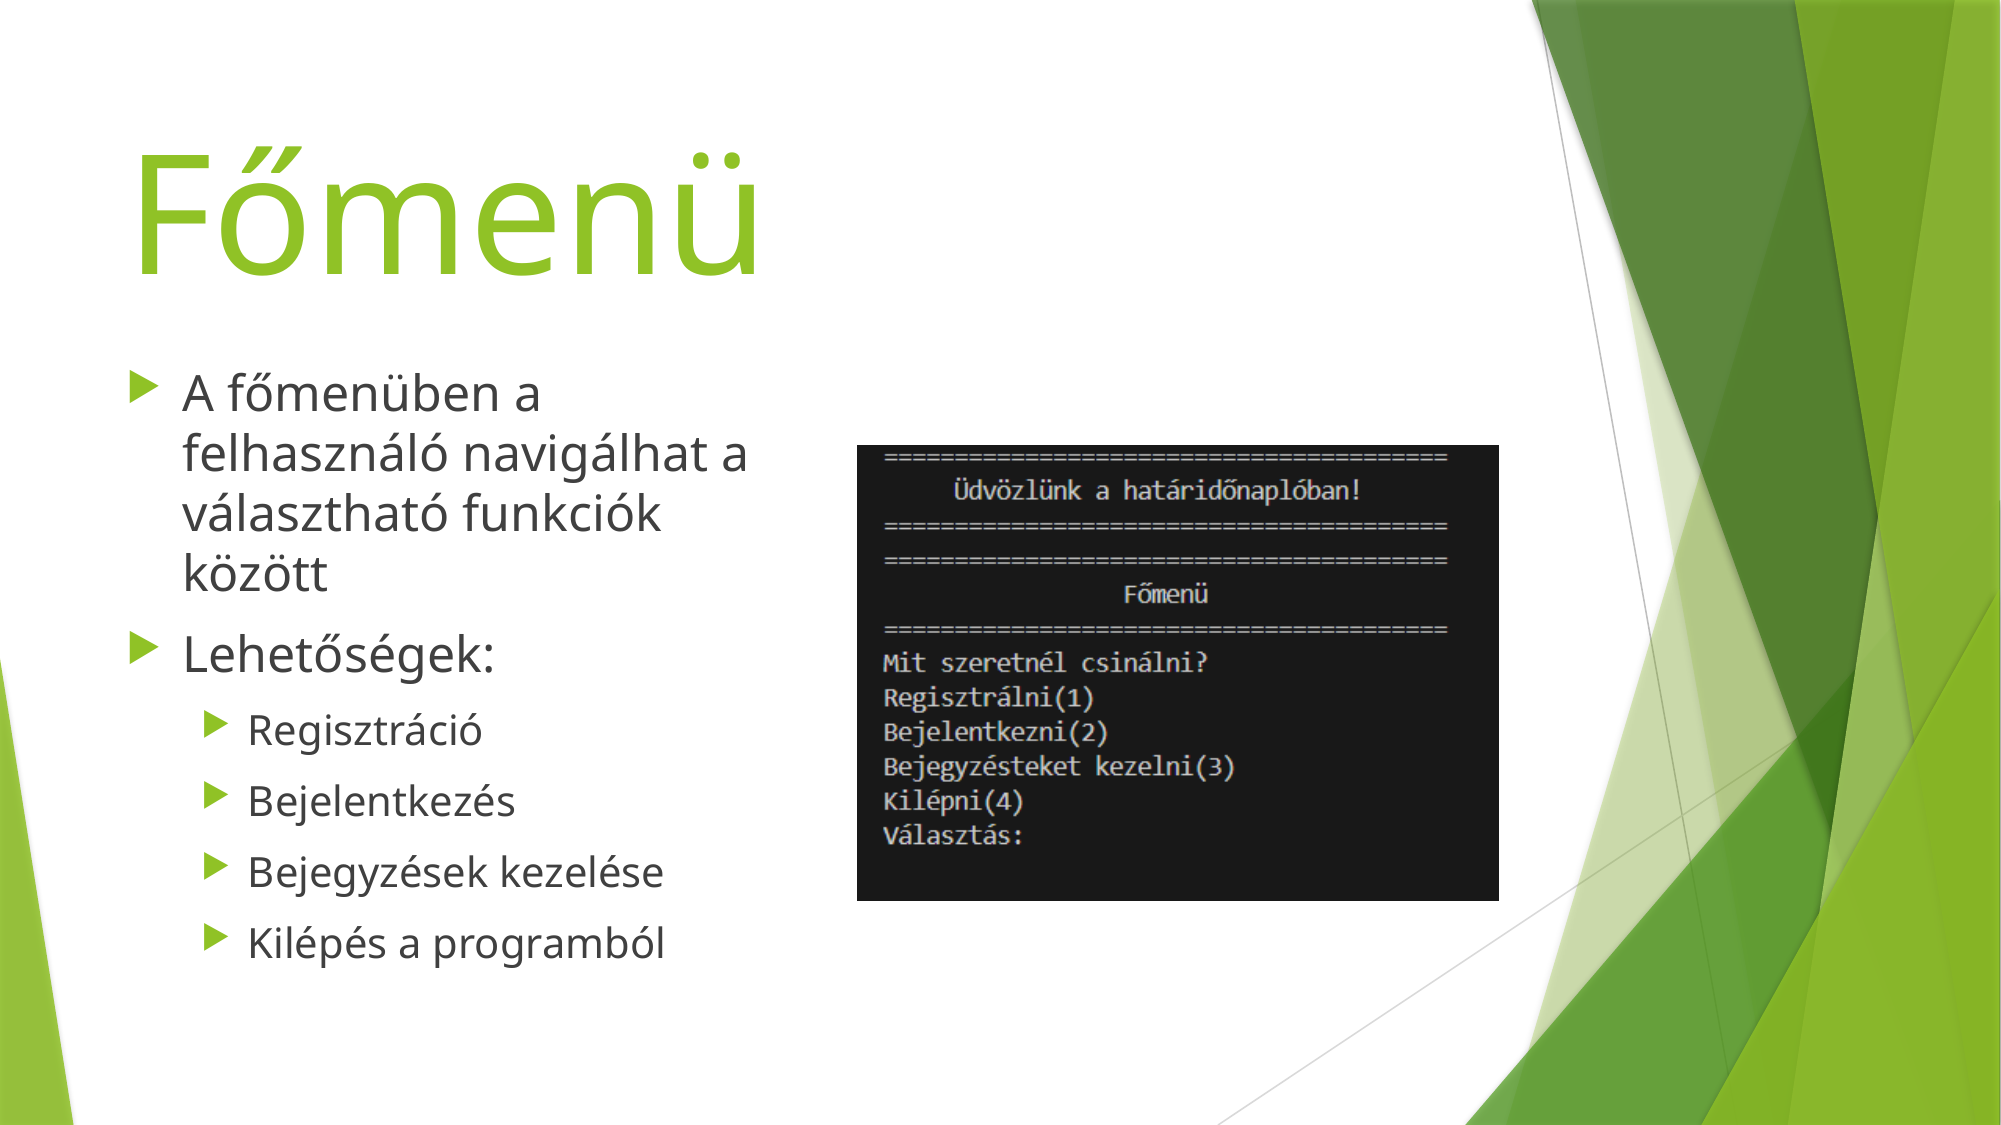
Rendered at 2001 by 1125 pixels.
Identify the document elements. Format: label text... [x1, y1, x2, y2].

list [857, 444, 1499, 901]
title Főmenü [111, 99, 1522, 317]
list A főmenüben a felhasználó navigálhat a választható funkciók között Lehetőségek: Regisztráció Bejelentkezés Bejegyzések kezelése Kilépés a programból [111, 354, 798, 992]
